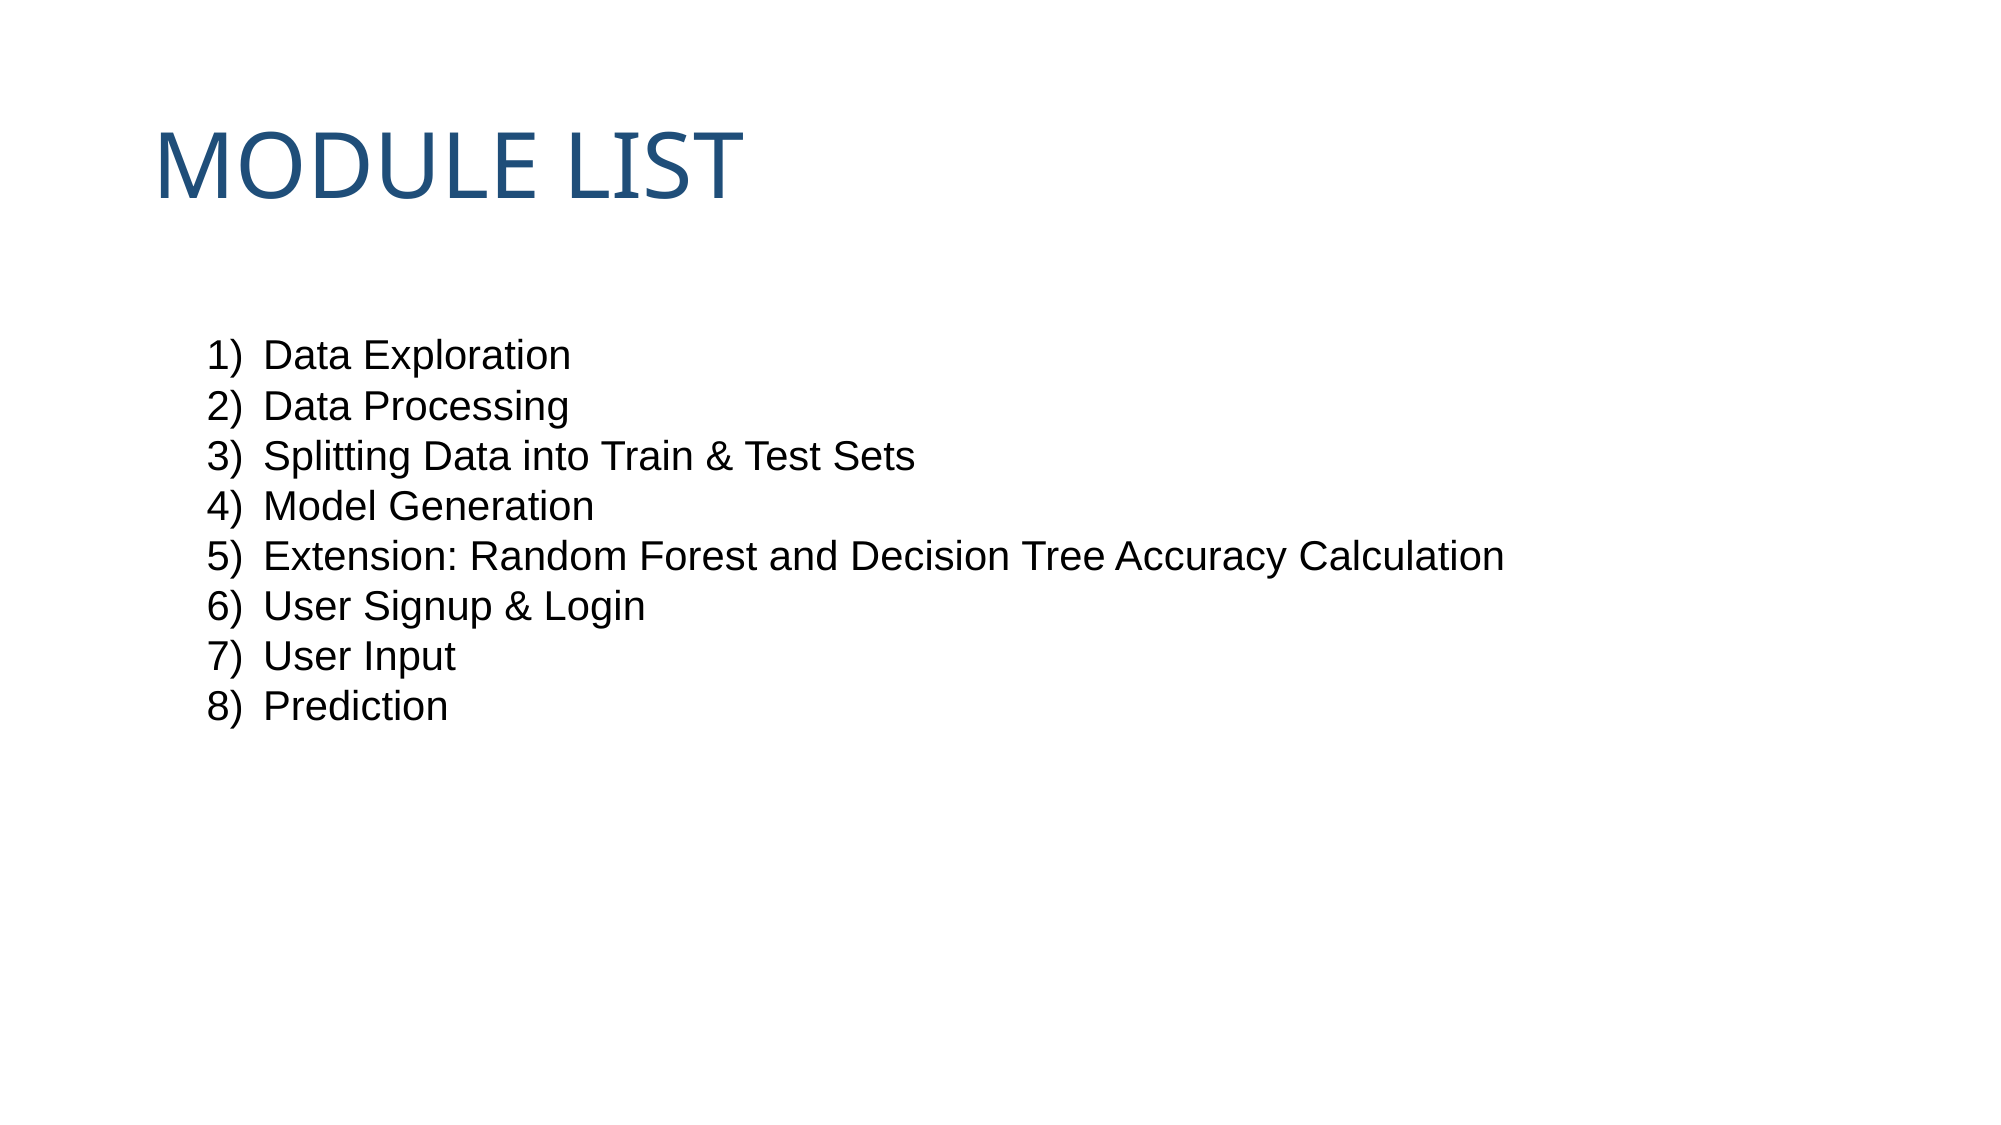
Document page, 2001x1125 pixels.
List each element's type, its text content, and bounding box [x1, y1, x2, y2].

list Data Exploration Data Processing Splitting Data into Train & Test Sets Model Generation Extension: Random Forest and Decision Tree Accuracy Calculation User Signup & Login User Input Prediction [191, 320, 1863, 1014]
title MODULE LIST [137, 59, 1863, 278]
